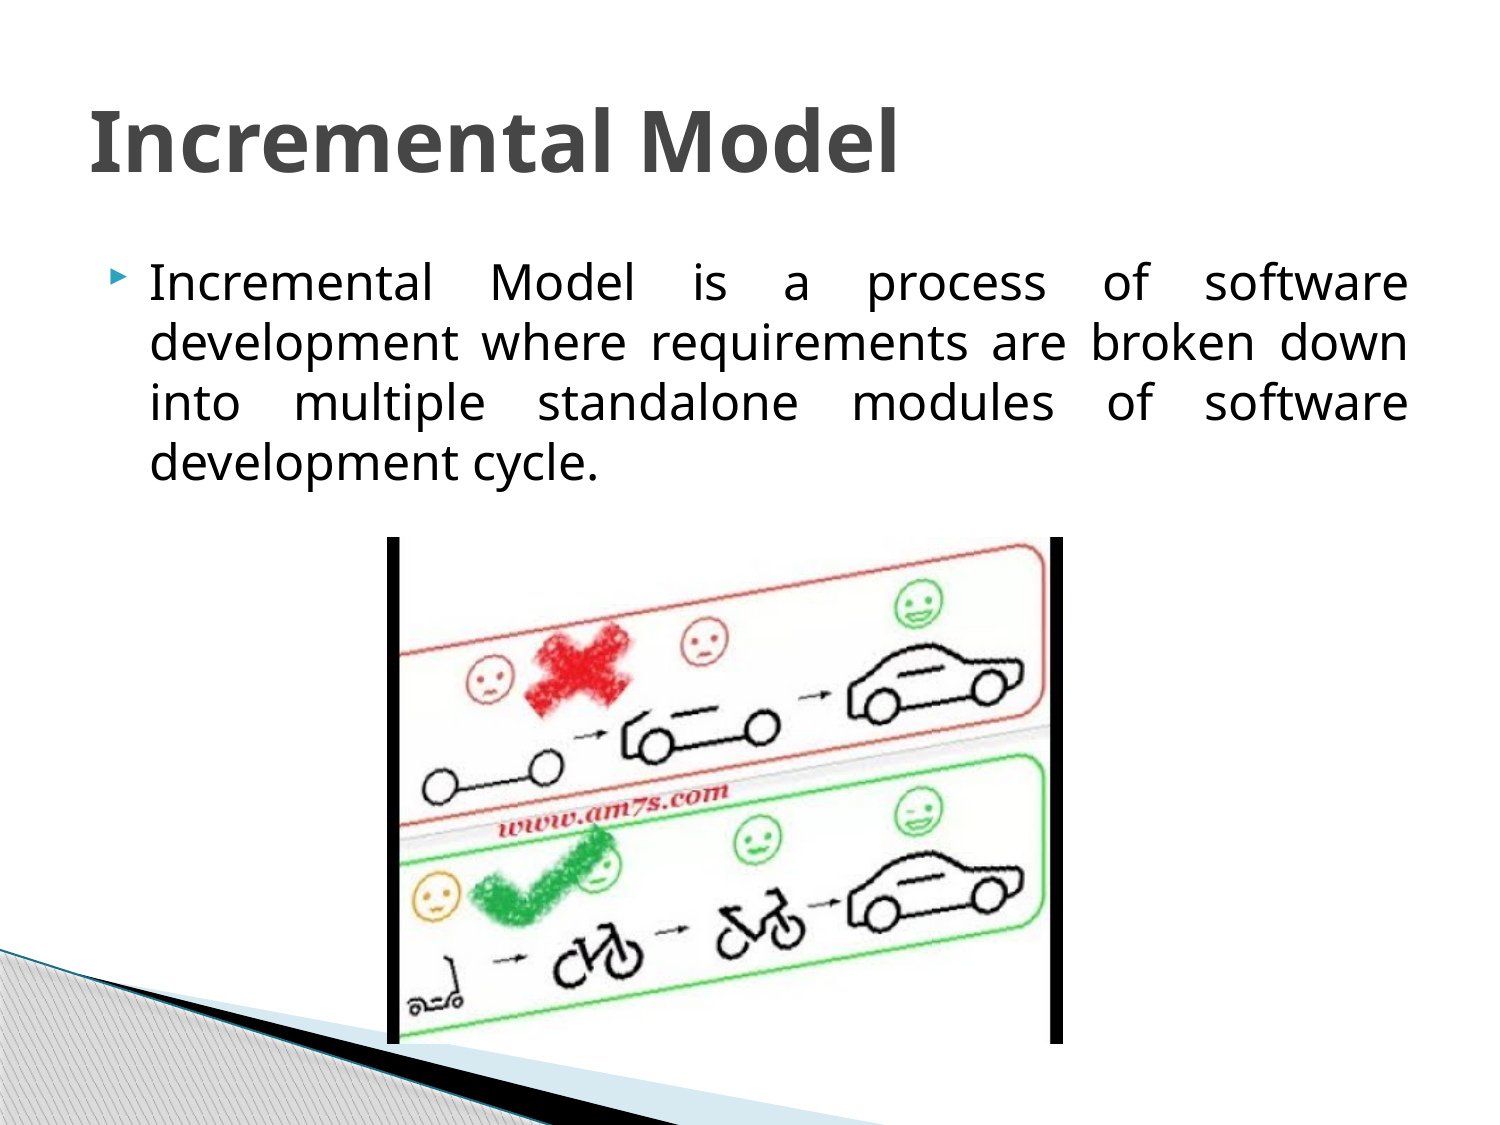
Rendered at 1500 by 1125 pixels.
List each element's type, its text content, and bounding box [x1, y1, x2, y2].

title Incremental Model [75, 45, 1425, 233]
picture [387, 537, 1063, 1045]
list Incremental Model is a process of software development where requirements are broken down into multiple standalone modules of software development cycle. [75, 243, 1425, 986]
